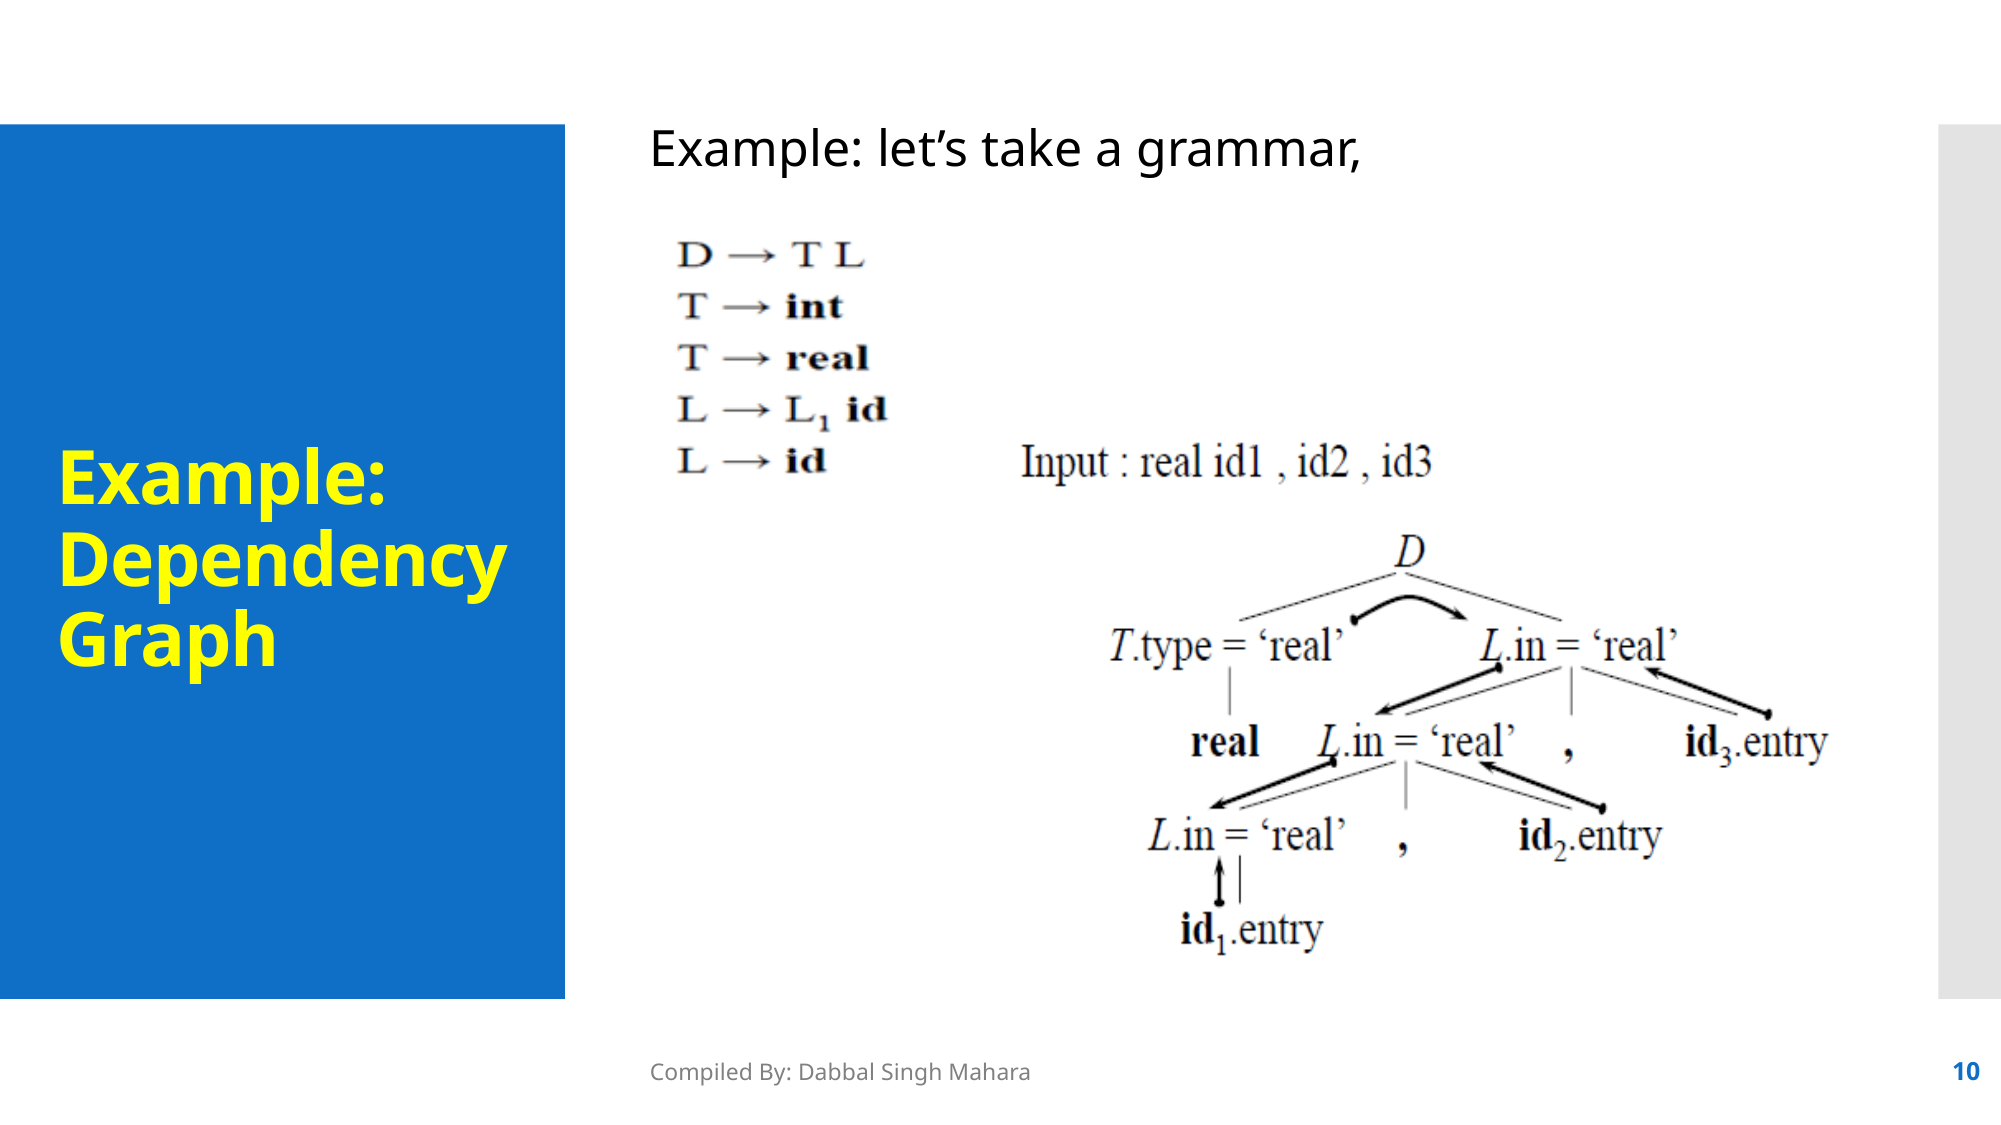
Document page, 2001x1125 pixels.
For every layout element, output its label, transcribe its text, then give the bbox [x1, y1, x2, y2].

text_box Example: let’s take a grammar, [634, 108, 1635, 304]
footer Compiled By: Dabbal Singh Mahara [634, 1042, 1605, 1103]
title Example: Dependency Graph [41, 184, 525, 940]
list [1005, 419, 1848, 978]
slide_number 10 [1744, 1042, 1996, 1103]
picture [672, 218, 912, 500]
